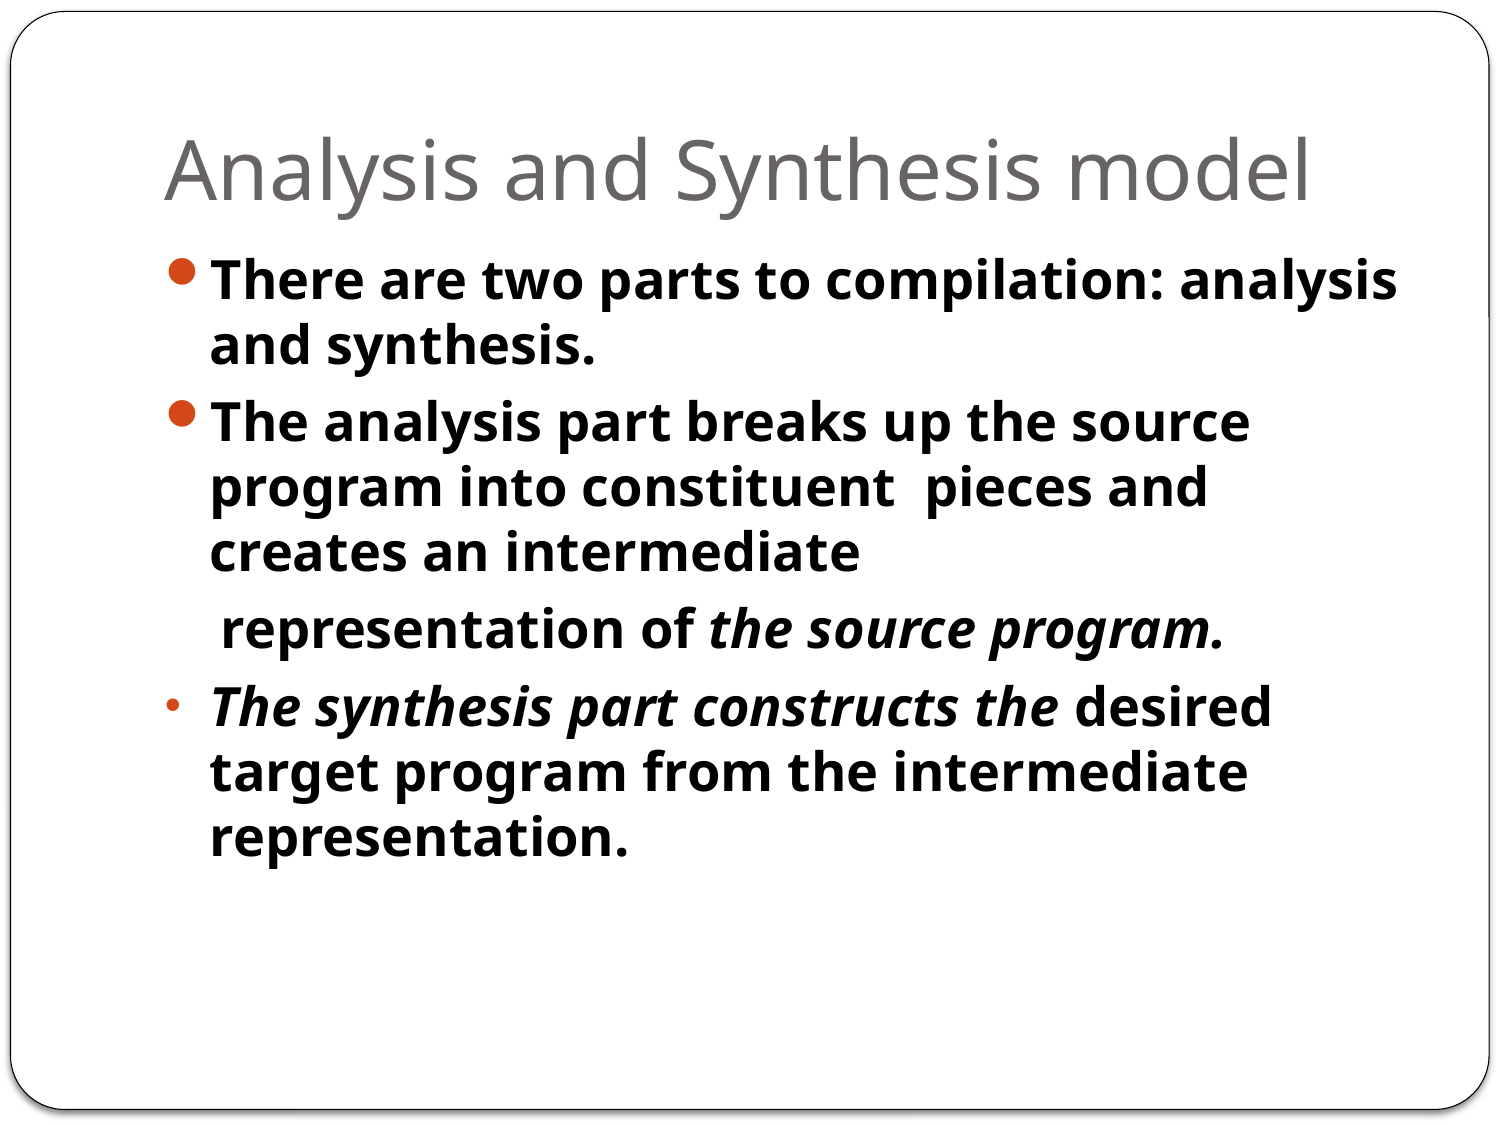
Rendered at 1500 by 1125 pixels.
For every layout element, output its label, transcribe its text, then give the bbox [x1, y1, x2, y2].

list There are two parts to compilation: analysis and synthesis. The analysis part breaks up the source program into constituent pieces and creates an intermediate representation of the source program. The synthesis part constructs the desired target program from the intermediate representation. [150, 237, 1425, 988]
title Analysis and Synthesis model [150, 45, 1425, 233]
